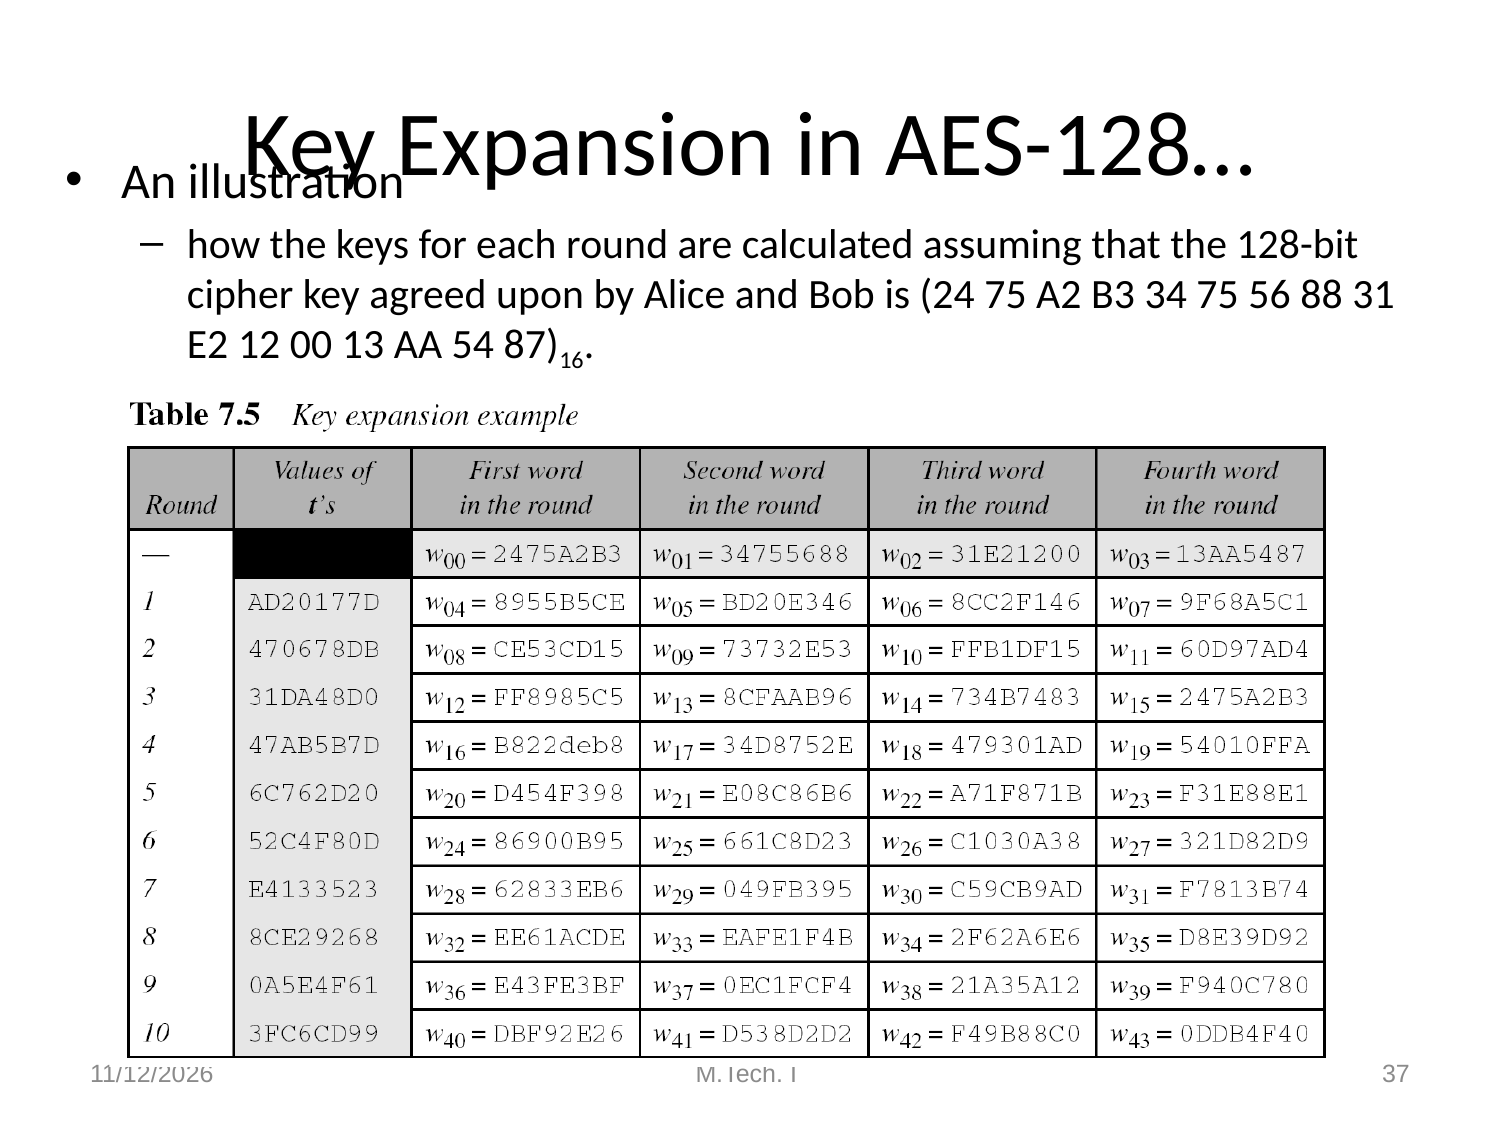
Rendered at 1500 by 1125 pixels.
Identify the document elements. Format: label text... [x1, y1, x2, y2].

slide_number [75, 1042, 425, 1103]
slide_number 37 [1074, 1042, 1425, 1103]
footer M.Tech. I [512, 1075, 988, 1103]
title Key Expansion in AES-128… [75, 45, 1425, 140]
list An illustration how the keys for each round are calculated assuming that the 128-bit cipher key agreed upon by Alice and Bob is (24 75 A2 B3 34 75 56 88 31 E2 12 00 13 AA 54 87)16. [50, 140, 1425, 470]
picture [109, 391, 1338, 1067]
